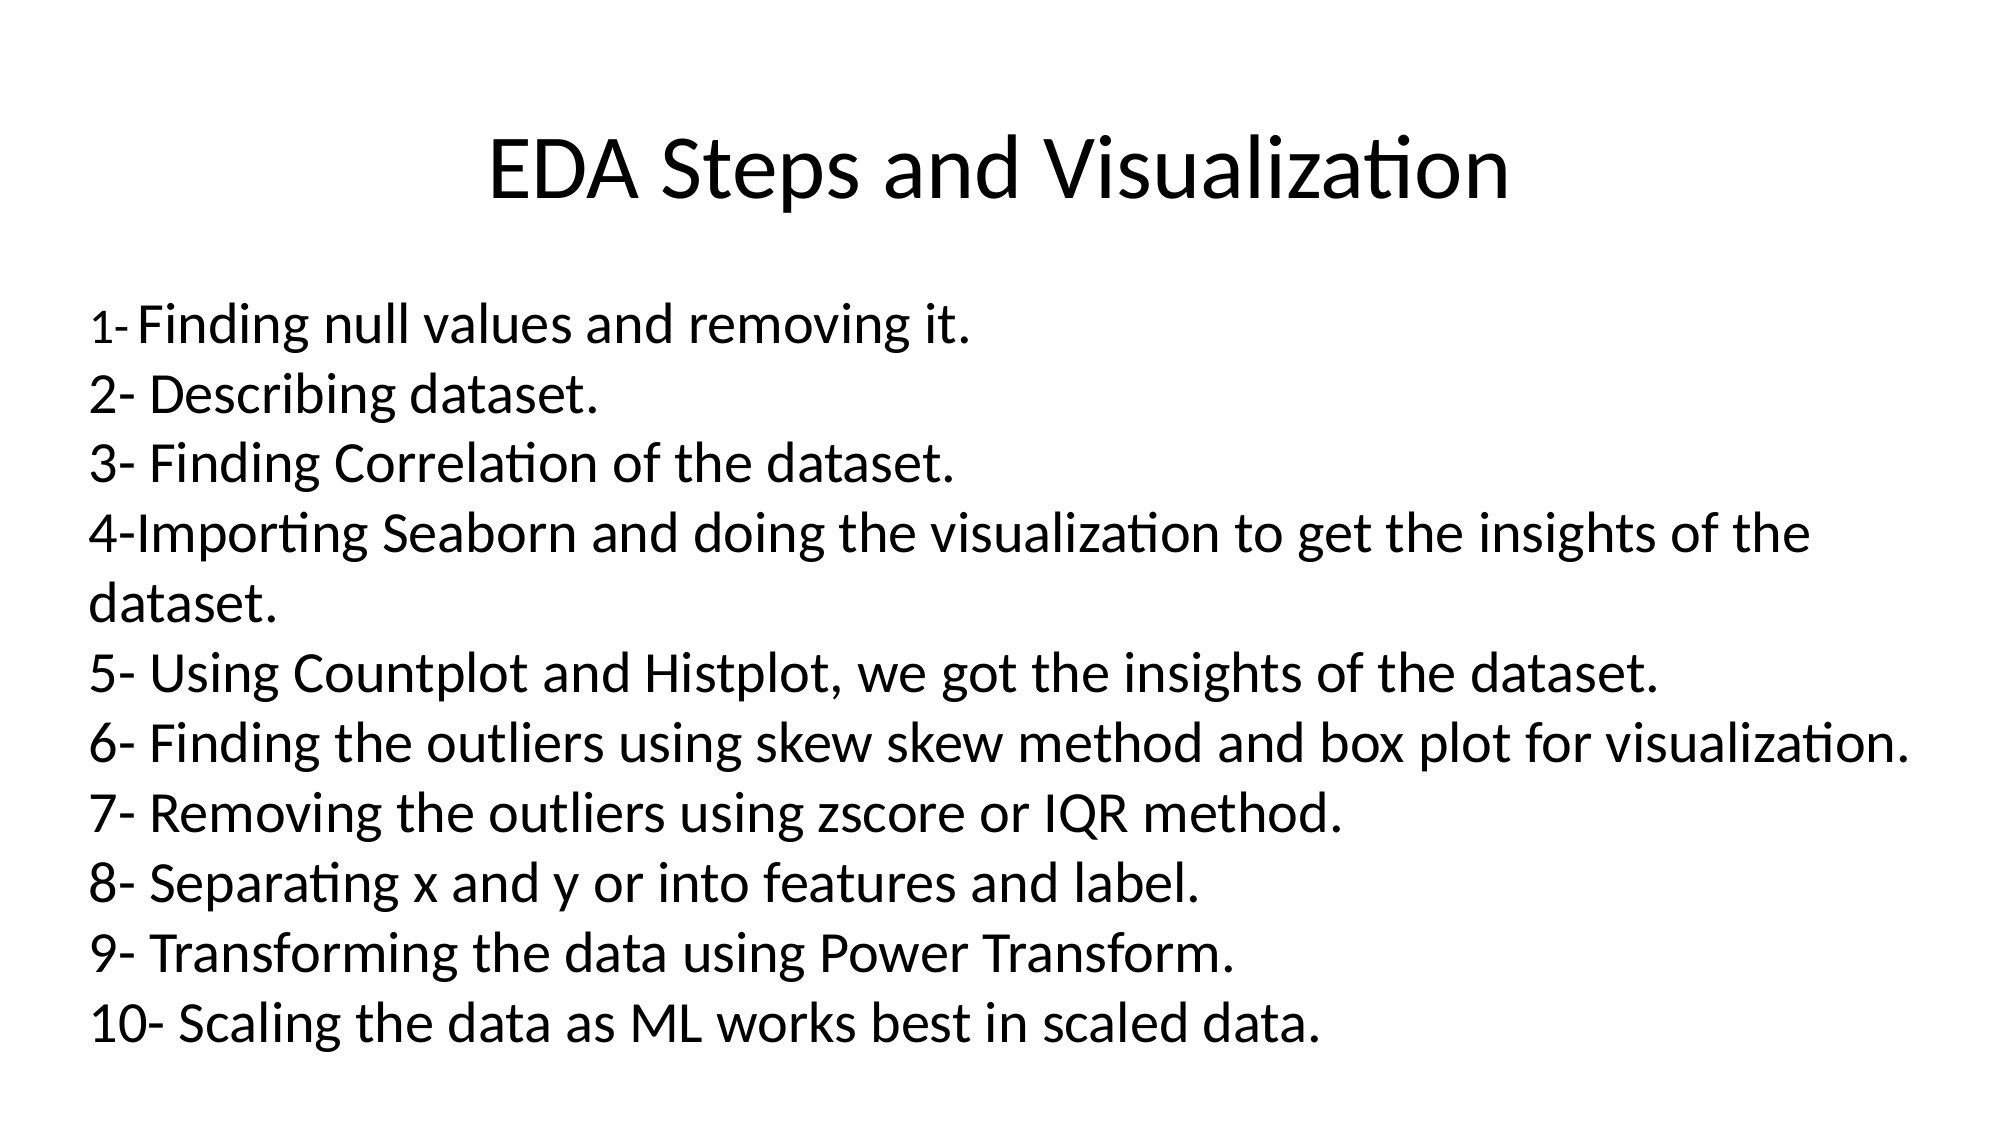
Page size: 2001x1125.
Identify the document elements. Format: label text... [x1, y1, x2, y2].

title EDA Steps and Visualization [137, 59, 1863, 277]
text_box 1- Finding null values and removing it. 2- Describing dataset. 3- Finding Correlation of the dataset. 4-Importing Seaborn and doing the visualization to get the insights of the dataset. 5- Using Countplot and Histplot, we got the insights of the dataset. 6- Finding the outliers using skew skew method and box plot for visualization. 7- Removing the outliers using zscore or IQR method. 8- Separating x and y or into features and label. 9- Transforming the data using Power Transform. 10- Scaling the data as ML works best in scaled data. [73, 277, 1974, 1107]
